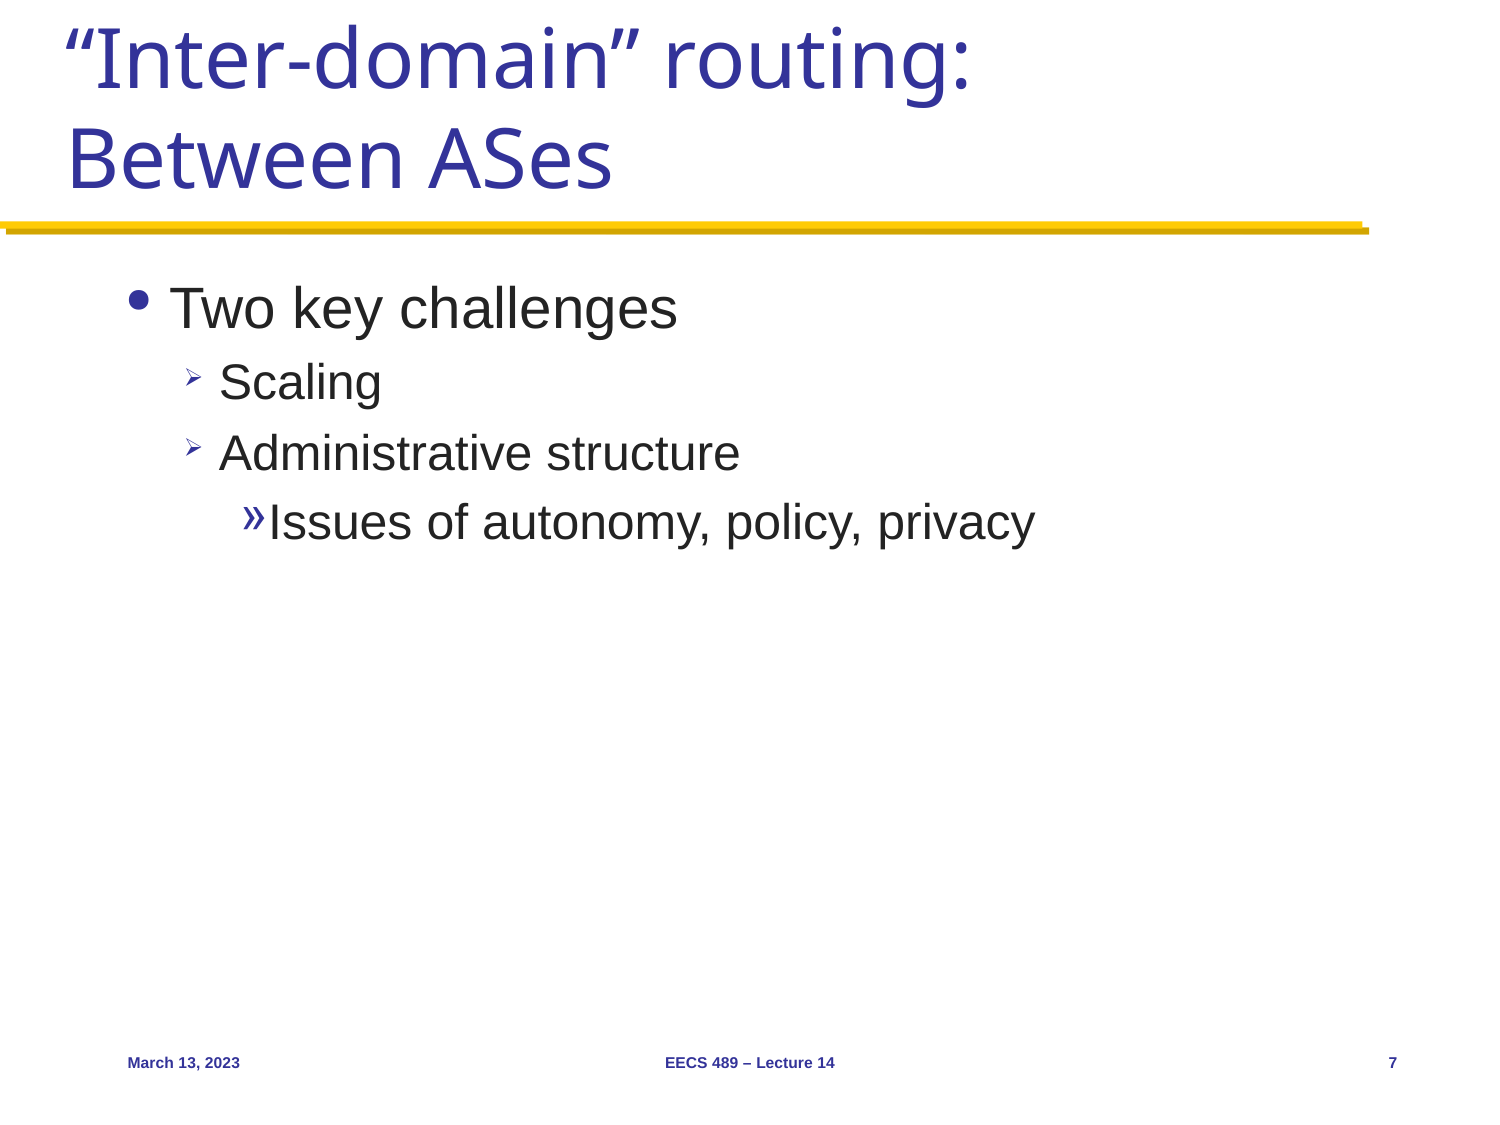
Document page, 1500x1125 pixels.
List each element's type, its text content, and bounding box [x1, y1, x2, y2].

slide_number 7 [1312, 1024, 1413, 1101]
title “Inter-domain” routing: Between ASes [49, 24, 1451, 213]
footer EECS 489 – Lecture 14 [512, 1024, 988, 1101]
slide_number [112, 1024, 426, 1101]
list Two key challenges Scaling Administrative structure Issues of autonomy, policy, privacy [112, 262, 1413, 988]
